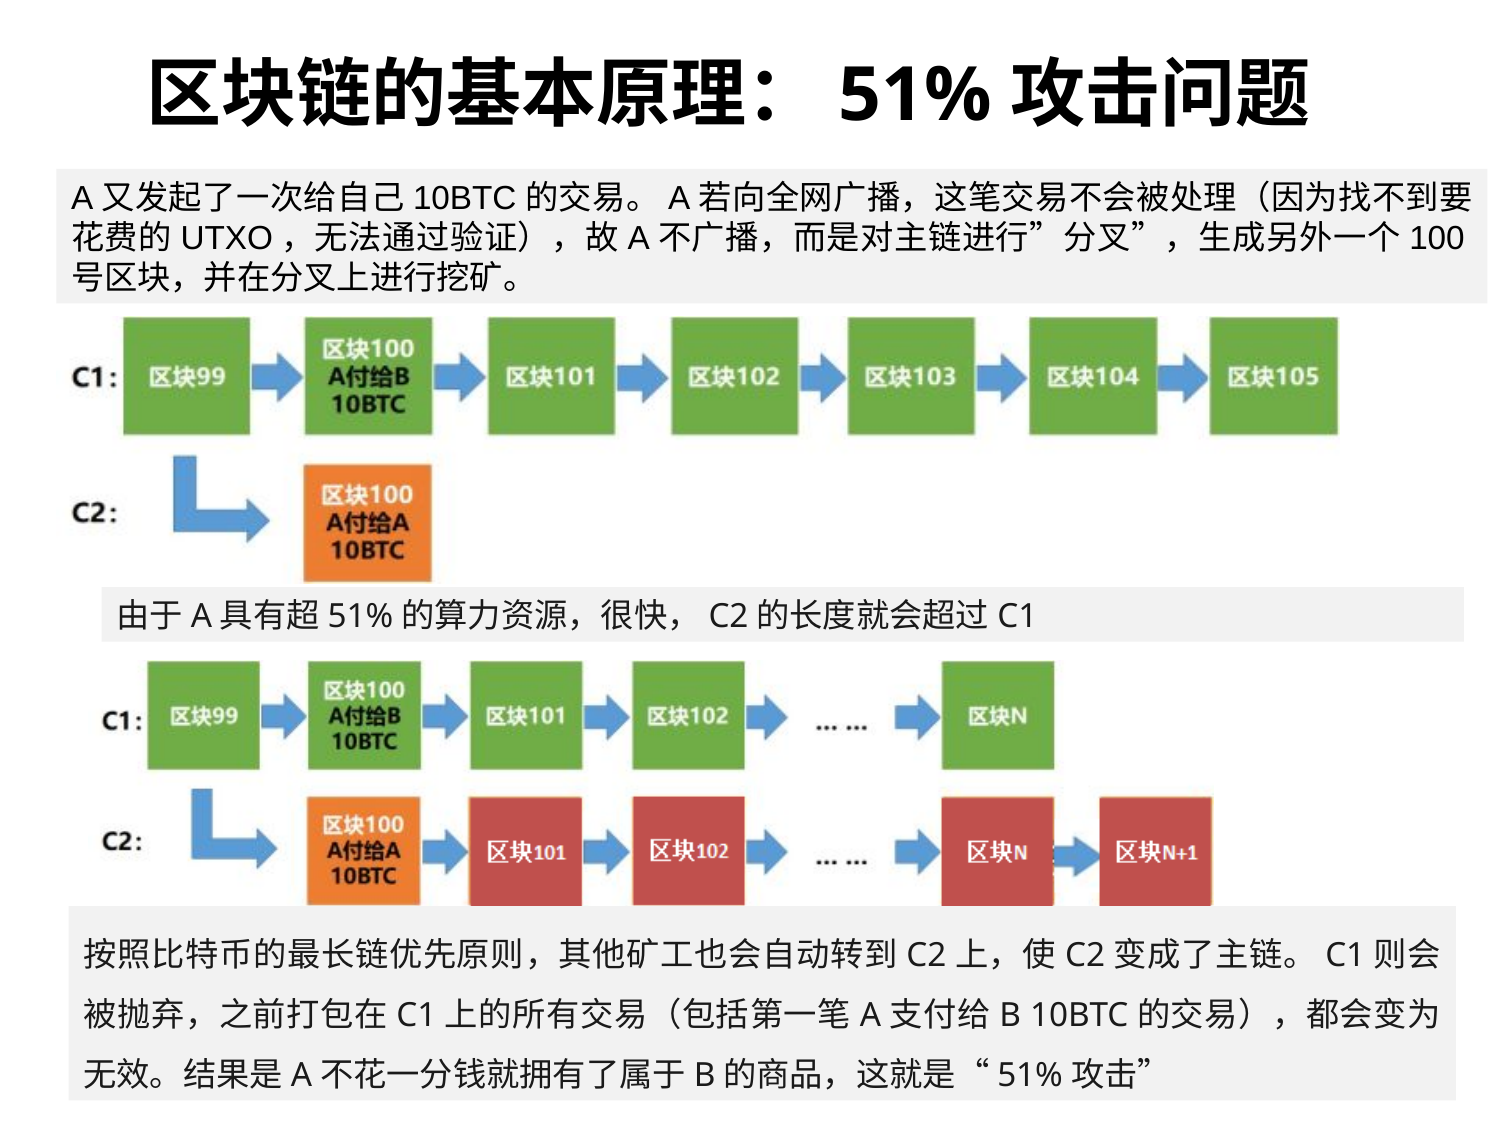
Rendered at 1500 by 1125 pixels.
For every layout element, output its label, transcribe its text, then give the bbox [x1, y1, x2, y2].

text_box 按照比特币的最长链优先原则，其他矿工也会自动转到C2上，使C2变成了主链。C1则会被抛弃，之前打包在C1上的所有交易（包括第一笔A支付给B 10BTC的交易），都会变为无效。结果是A不花一分钱就拥有了属于B的商品，这就是“51%攻击” [68, 906, 1456, 1101]
picture [56, 316, 1340, 584]
title 区块链的基本原理：51%攻击问题 [38, 25, 1418, 156]
text_box A又发起了一次给自己10BTC的交易。A若向全网广播，这笔交易不会被处理（因为找不到要花费的UTXO，无法通过验证），故A不广播，而是对主链进行”分叉”，生成另外一个100号区块，并在分叉上进行挖矿。 [56, 168, 1488, 304]
picture [87, 660, 1214, 907]
text_box 由于A具有超51%的算力资源，很快，C2的长度就会超过C1 [101, 587, 1464, 642]
